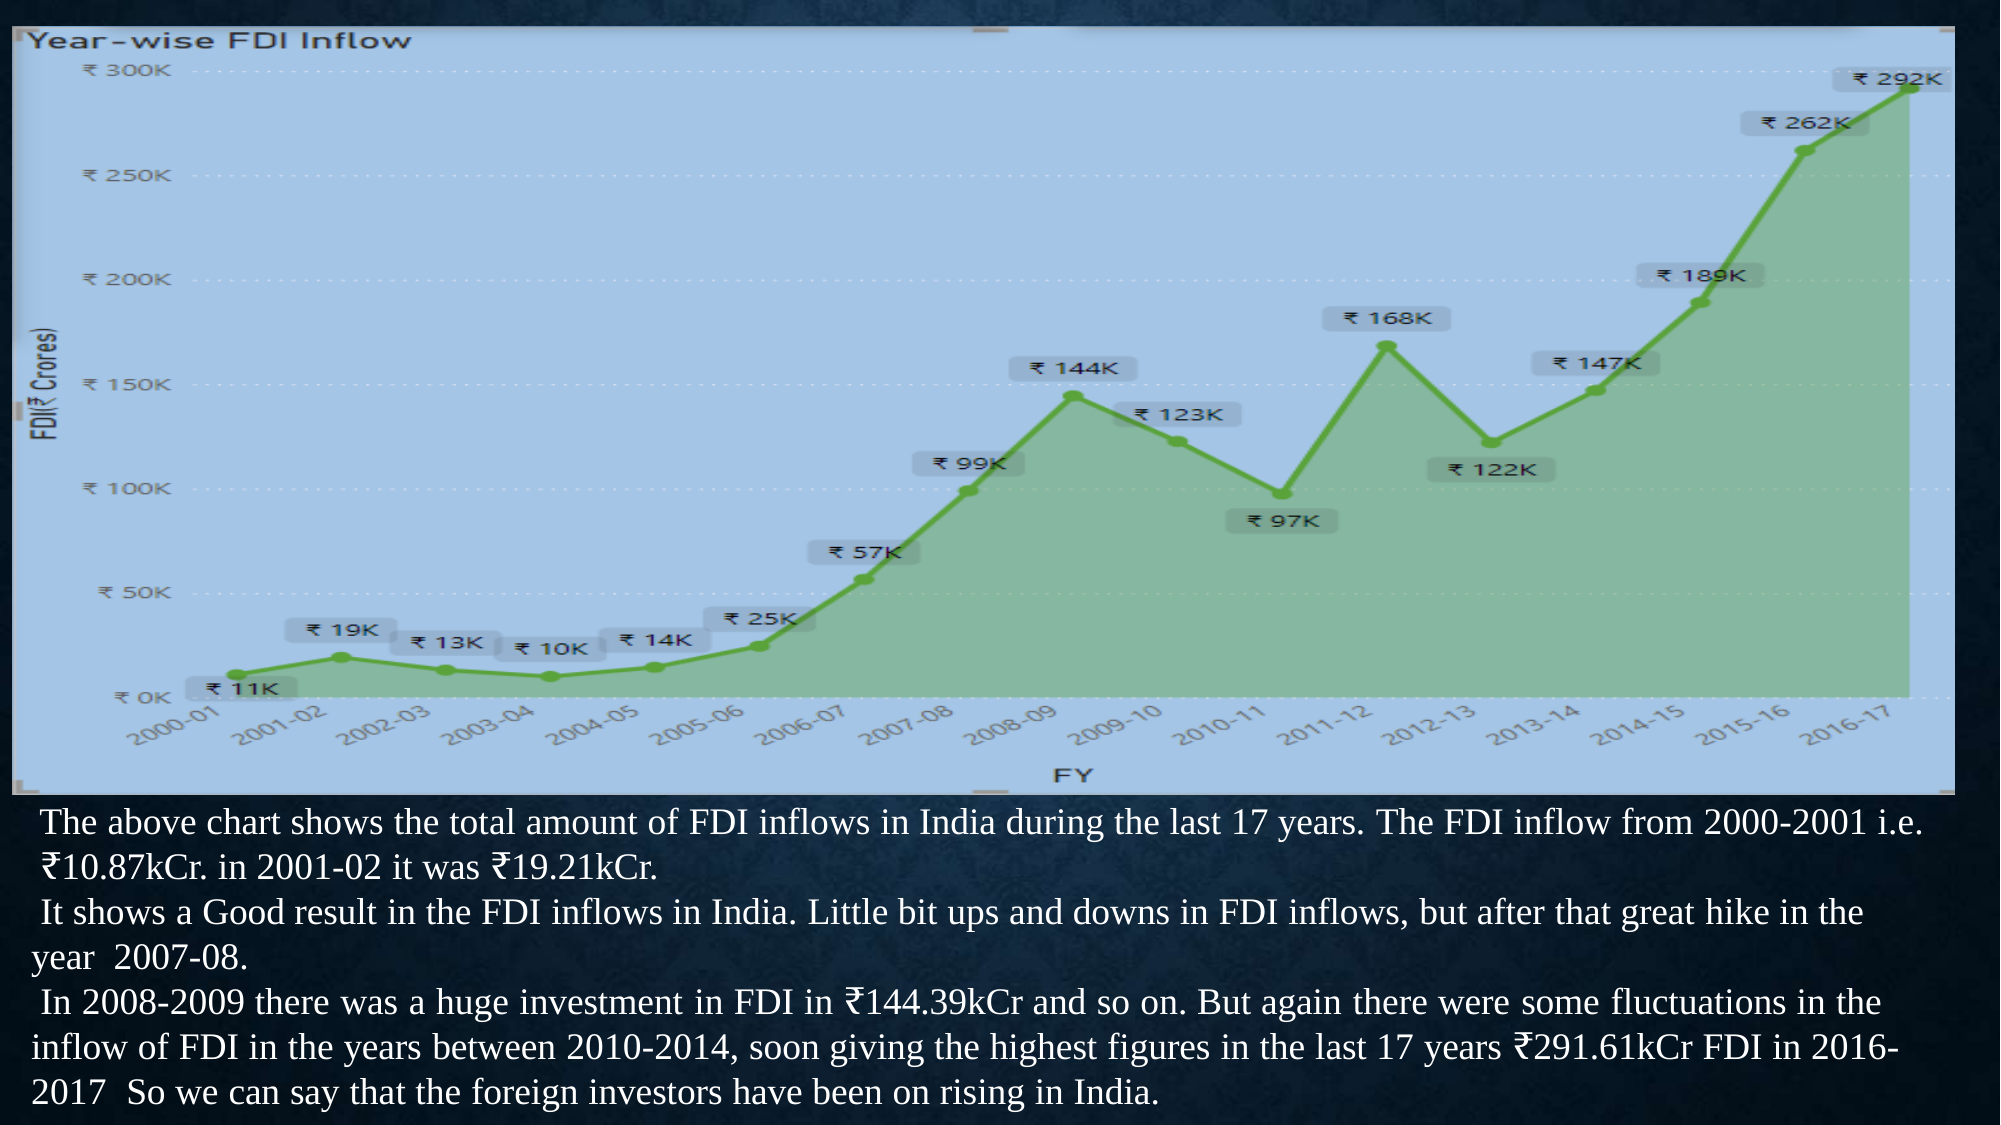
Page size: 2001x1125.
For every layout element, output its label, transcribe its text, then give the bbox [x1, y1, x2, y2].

picture [0, 0, 2000, 1125]
text_box The above chart shows the total amount of FDI inflows in India during the last 17 years. The FDI inflow from 2000-2001 i.e. ₹10.87kCr. in 2001-02 it was ₹19.21kCr. It shows a Good result in the FDI inflows in India. Little bit ups and downs in FDI inflows, but after that great hike in the year 2007-08. In 2008-2009 there was a huge investment in FDI in ₹144.39kCr and so on. But again there were some fluctuations in the inflow of FDI in the years between 2010-2014, soon giving the highest figures in the last 17 years ₹291.61kCr FDI in 2016-2017 So we can say that the foreign investors have been on rising in India. [28, 794, 1972, 1112]
